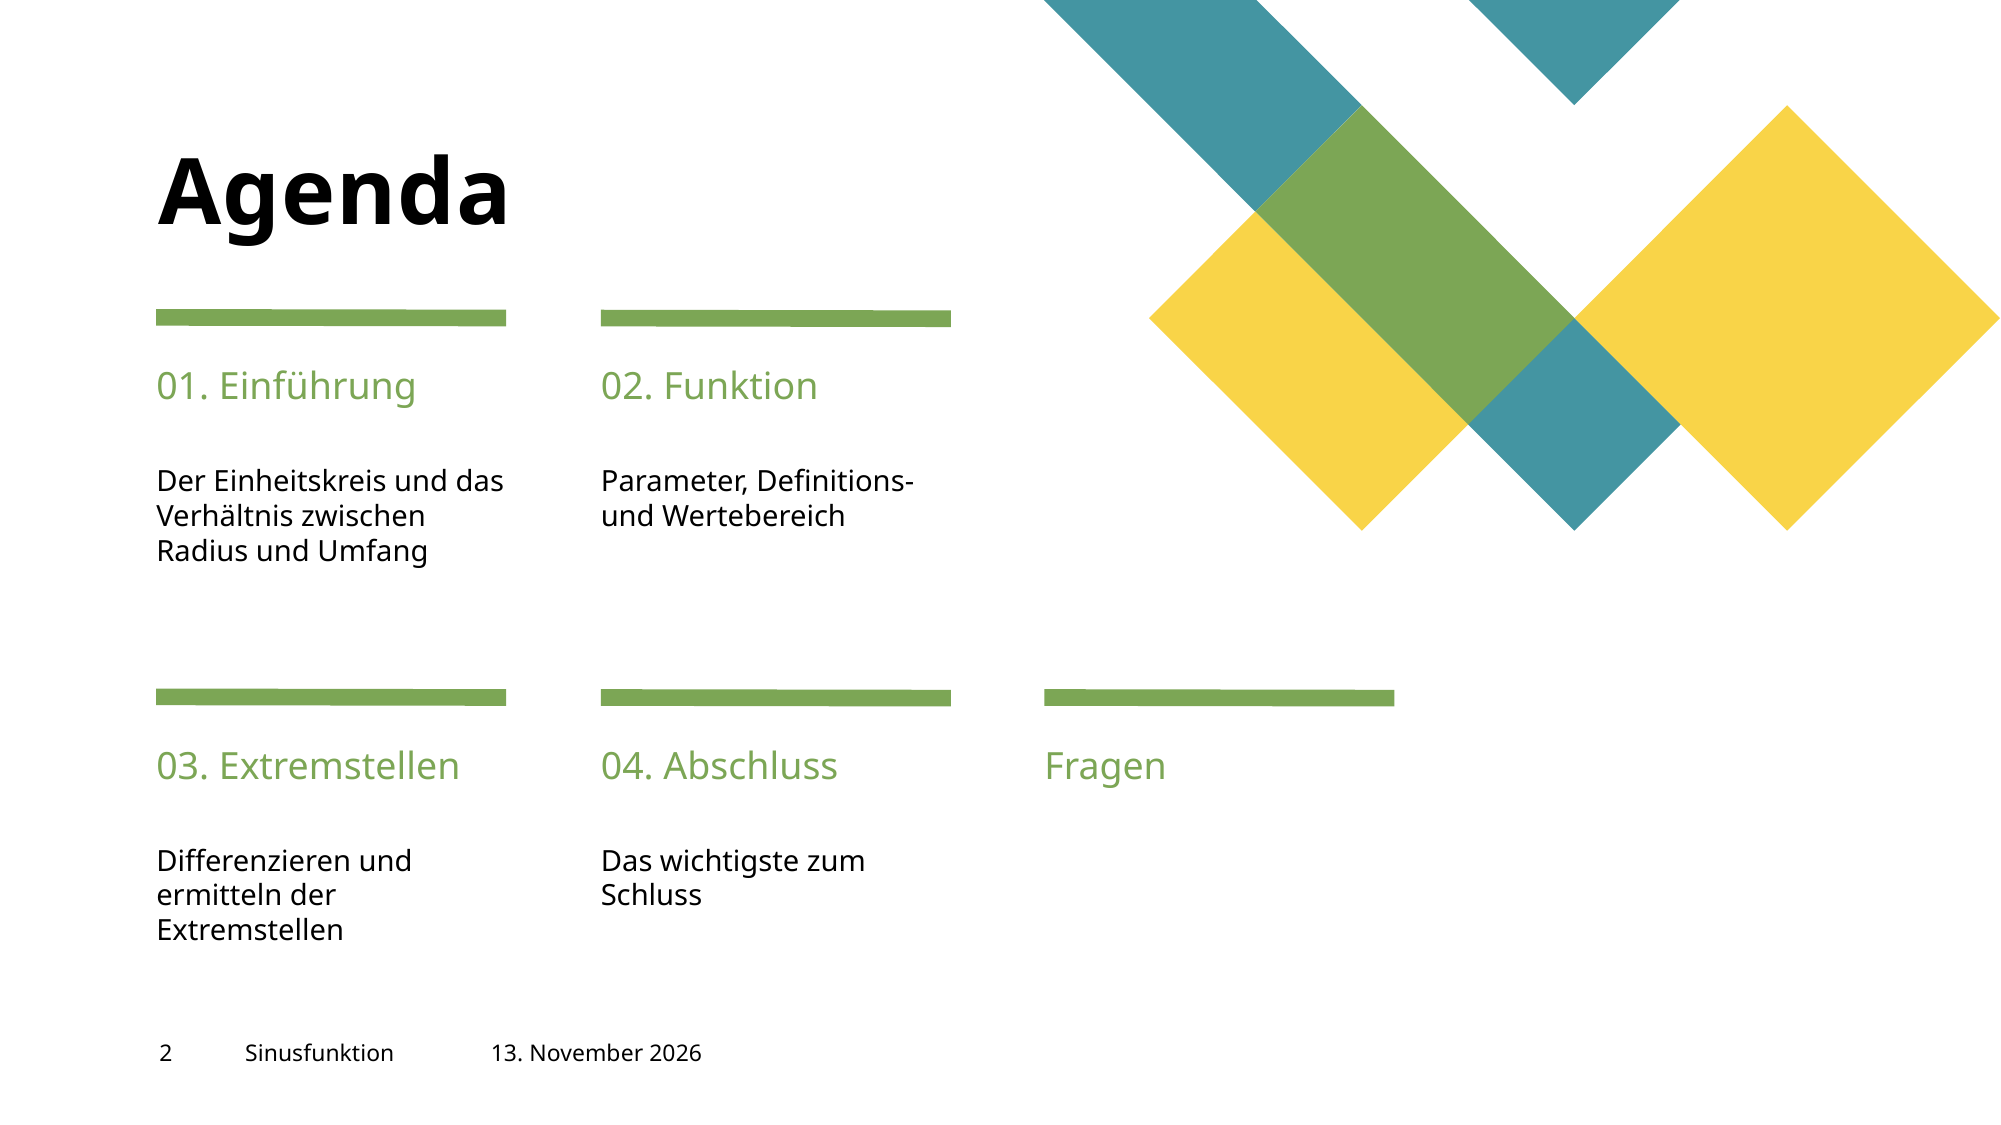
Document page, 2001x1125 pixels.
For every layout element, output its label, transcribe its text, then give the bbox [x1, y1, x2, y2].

slide_number 2 [159, 1038, 245, 1080]
list Differenzieren und ermitteln der Extremstellen [156, 841, 507, 981]
list 02. Funktion [600, 362, 950, 462]
list 01. Einführung [156, 362, 507, 425]
list Parameter, Definitions- und Wertebereich [600, 462, 950, 602]
list Der Einheitskreis und das Verhältnis zwischen Radius und Umfang [156, 462, 507, 602]
list Fragen [1044, 741, 1394, 776]
list 03. Extremstellen [156, 741, 507, 799]
footer Sinusfunktion [245, 1038, 490, 1080]
title Agenda [158, 144, 969, 245]
list Das wichtigste zum Schluss [600, 841, 950, 981]
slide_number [490, 1038, 707, 1080]
list 04. Abschluss [600, 741, 950, 841]
